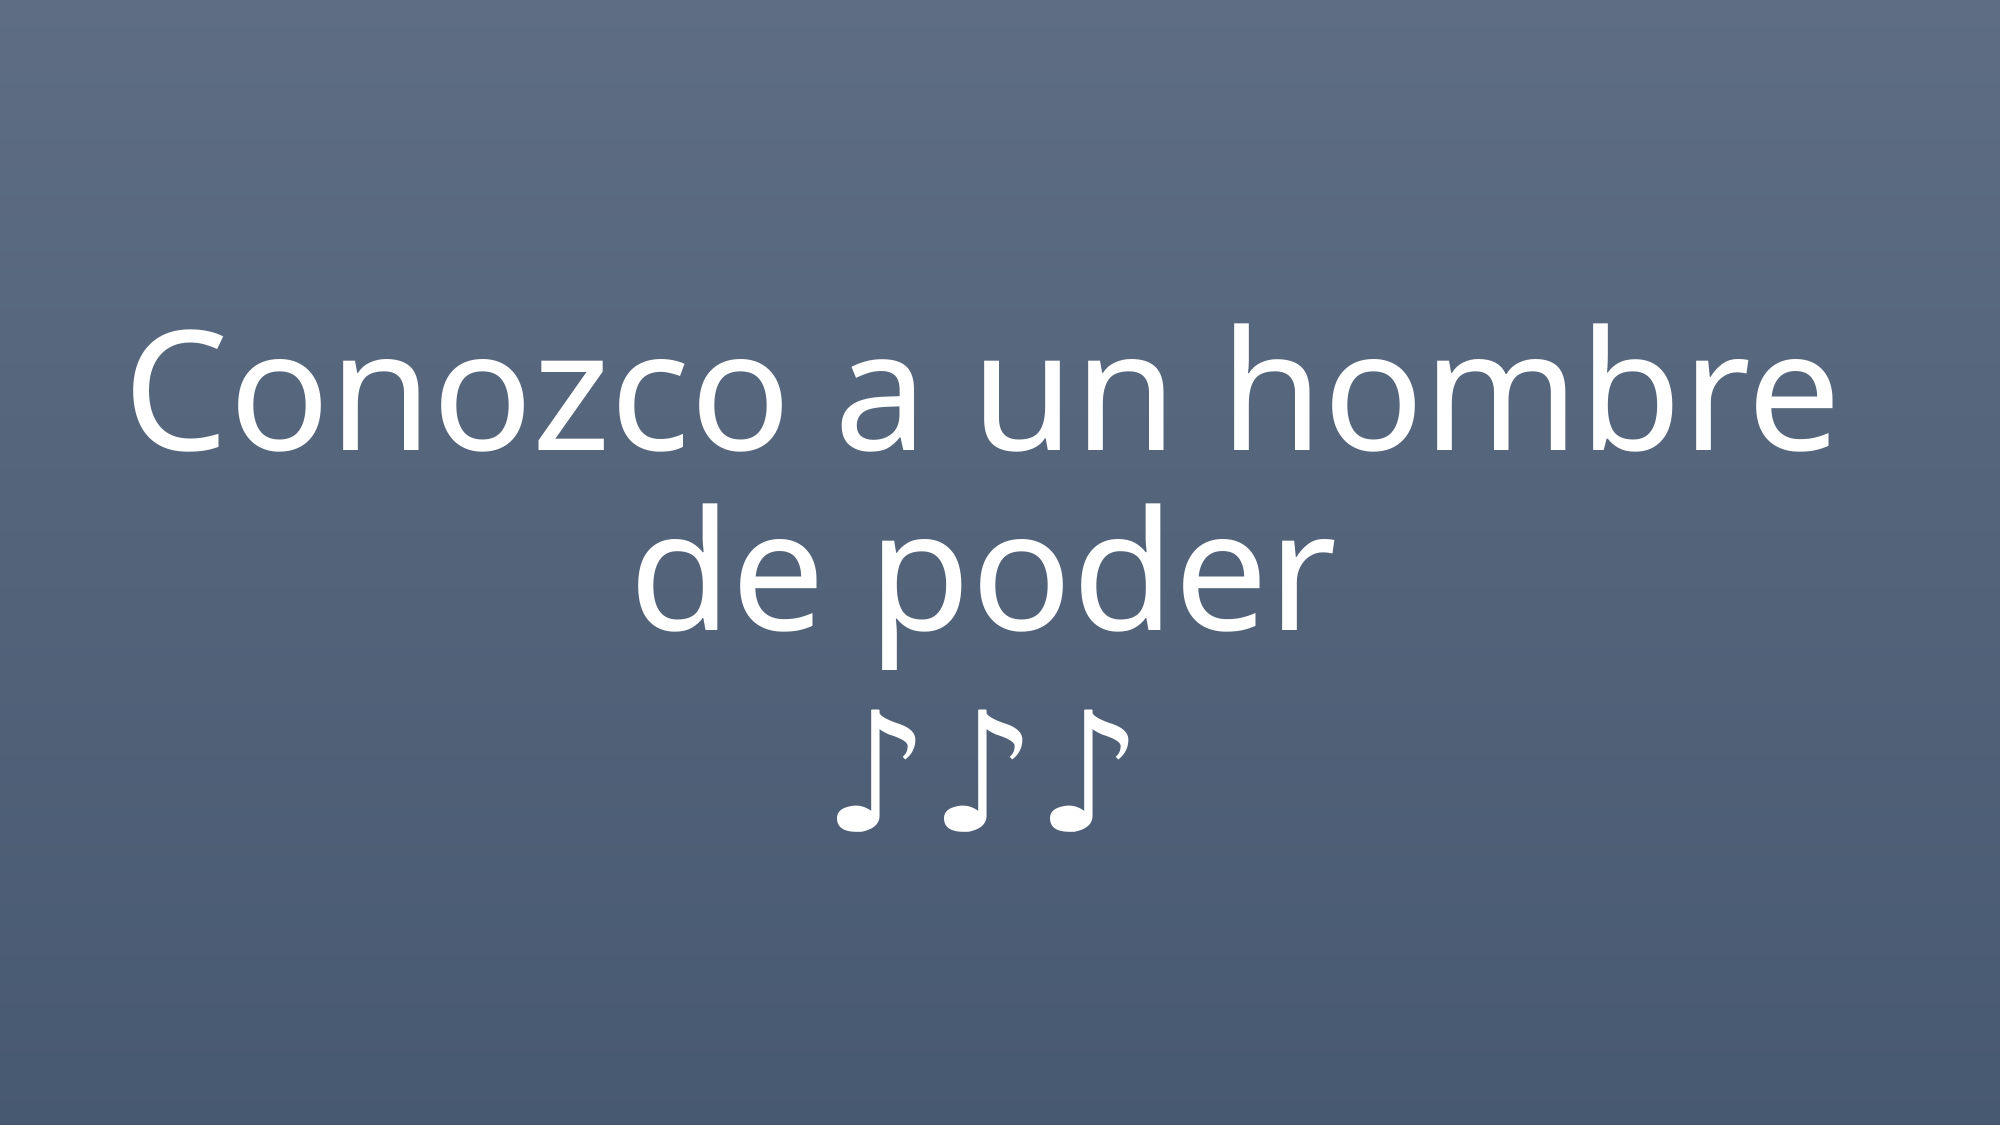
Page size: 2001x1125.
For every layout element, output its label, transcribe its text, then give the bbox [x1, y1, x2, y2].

list Conozco a un hombre de poder ♪♪♪ [31, 87, 1936, 1087]
